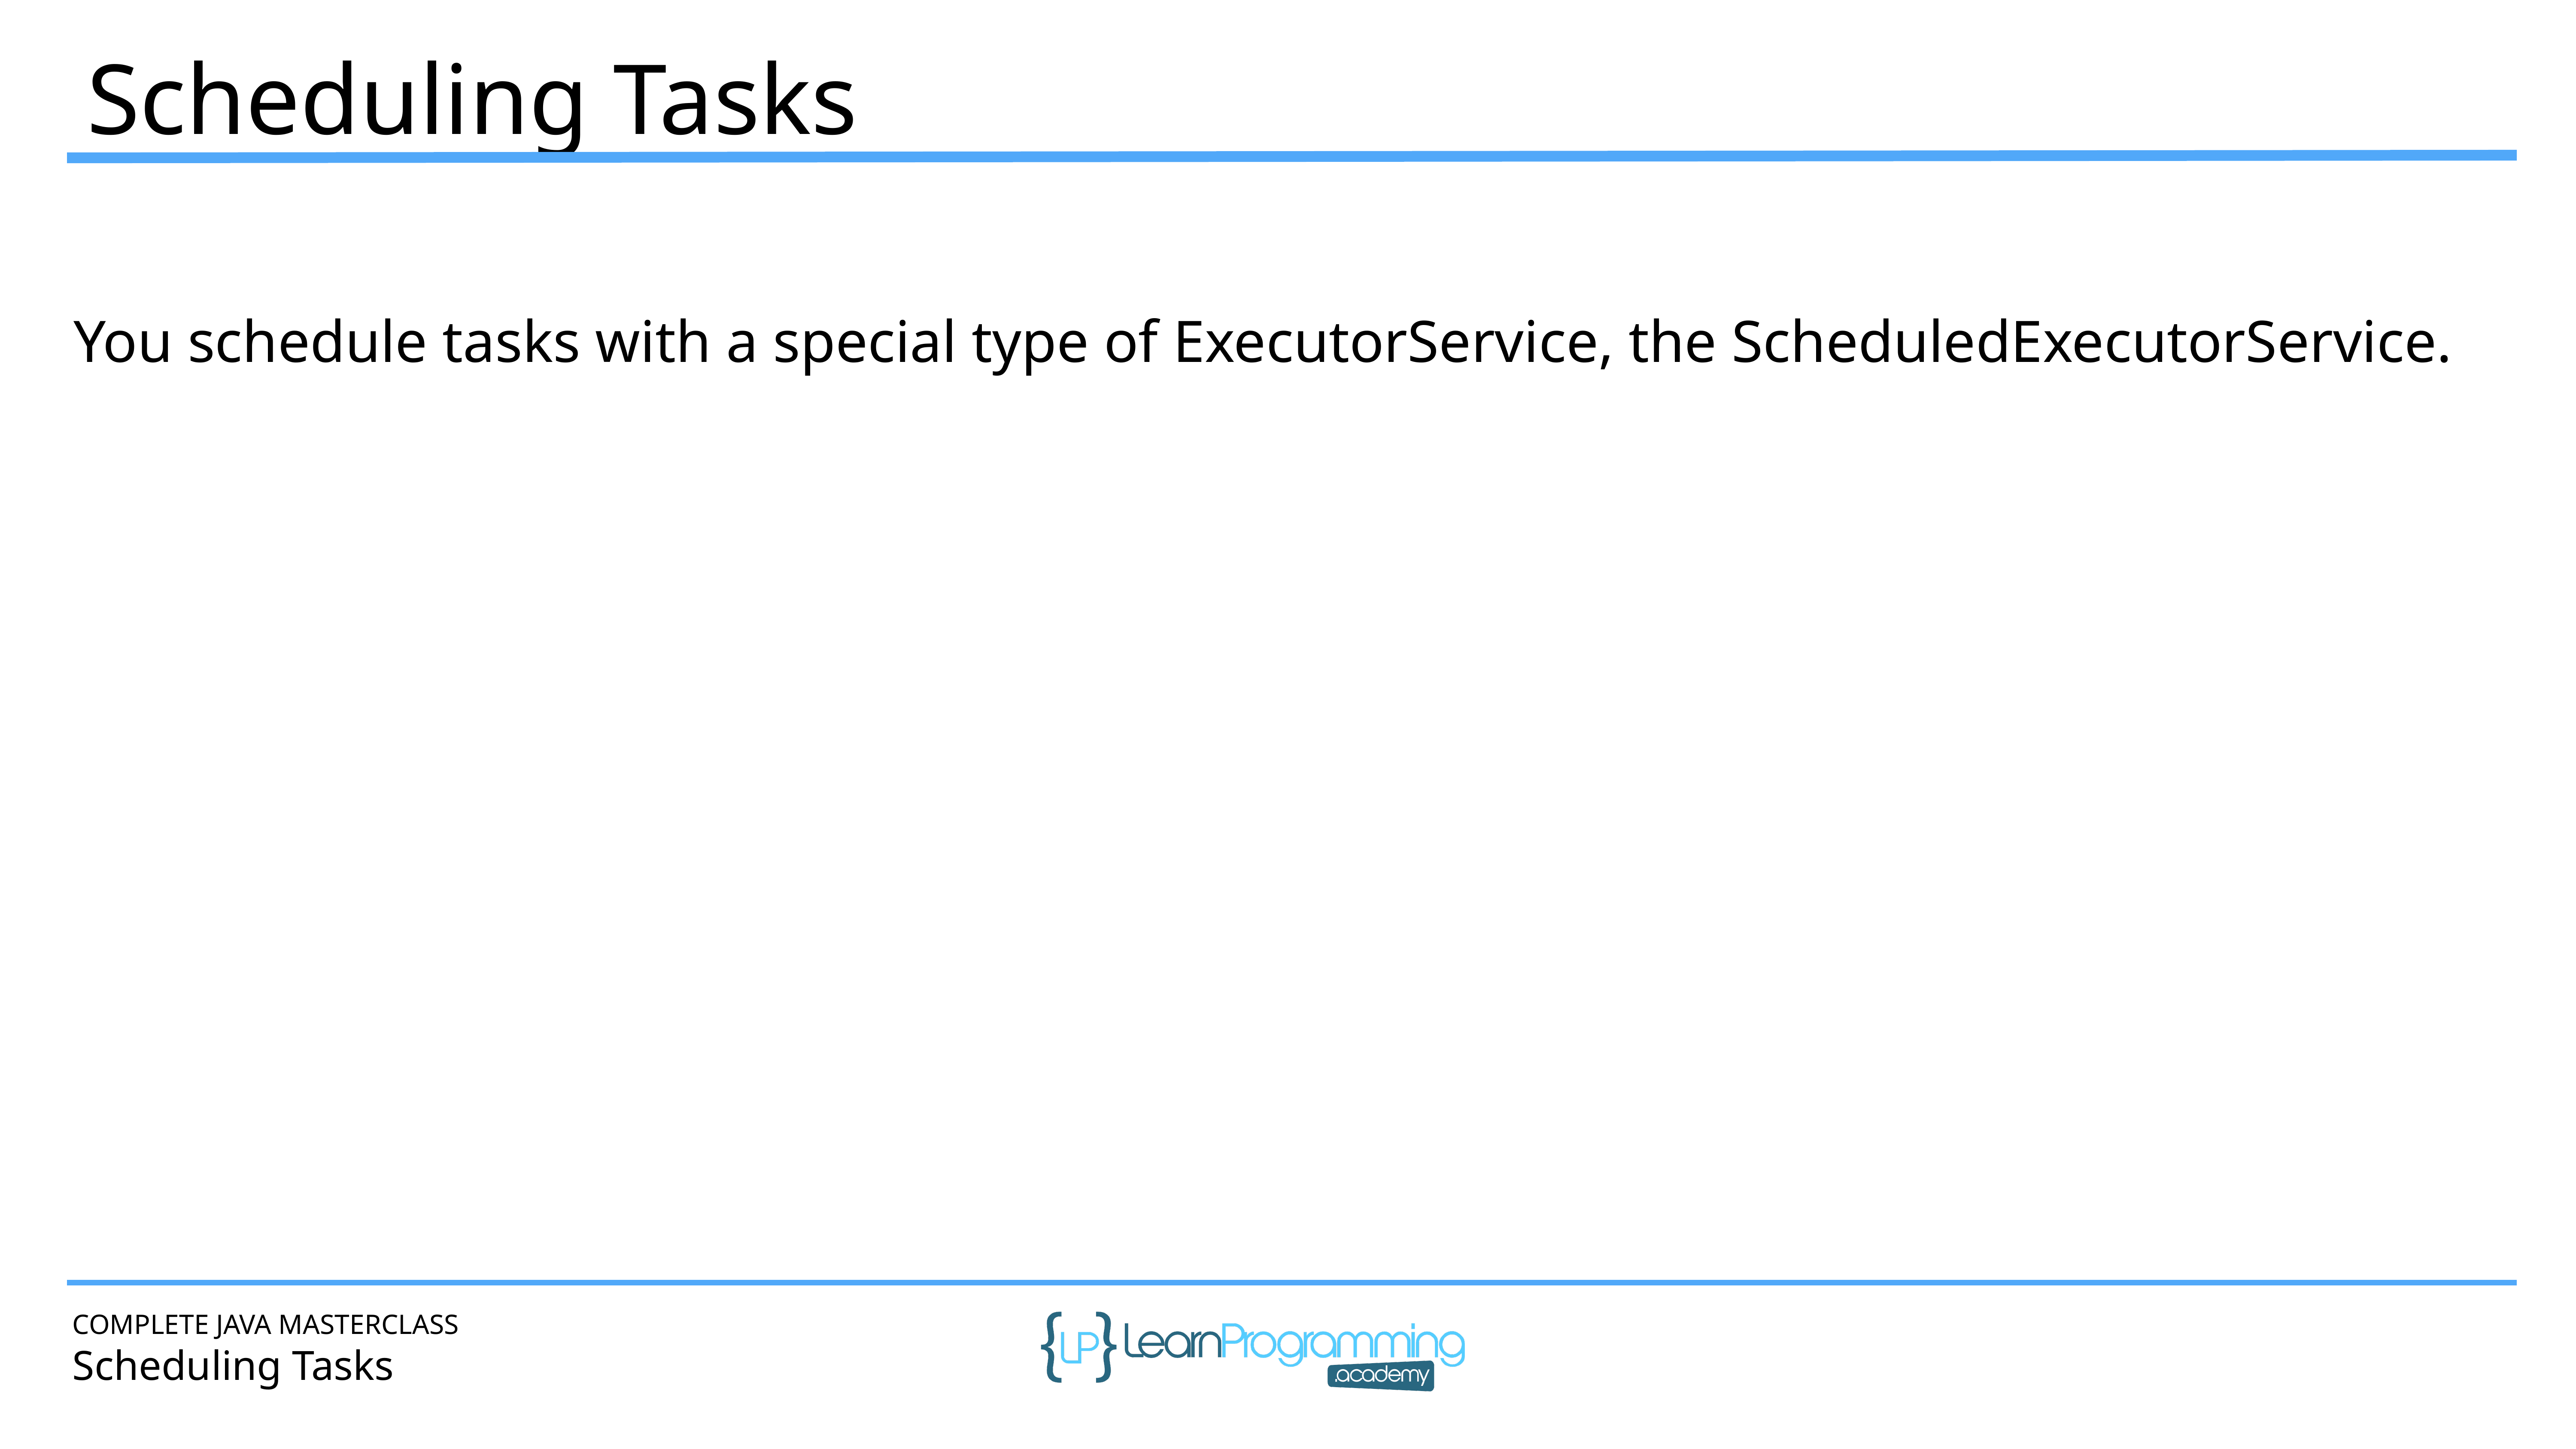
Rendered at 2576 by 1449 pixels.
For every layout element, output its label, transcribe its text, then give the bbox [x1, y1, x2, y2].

text_box Scheduling Tasks [81, 32, 863, 159]
picture [1032, 1302, 1477, 1400]
text_box COMPLETE JAVA MASTERCLASS Scheduling Tasks [67, 1302, 1030, 1394]
text_box You schedule tasks with a special type of ExecutorService, the ScheduledExecutorService. [67, 301, 2517, 1139]
